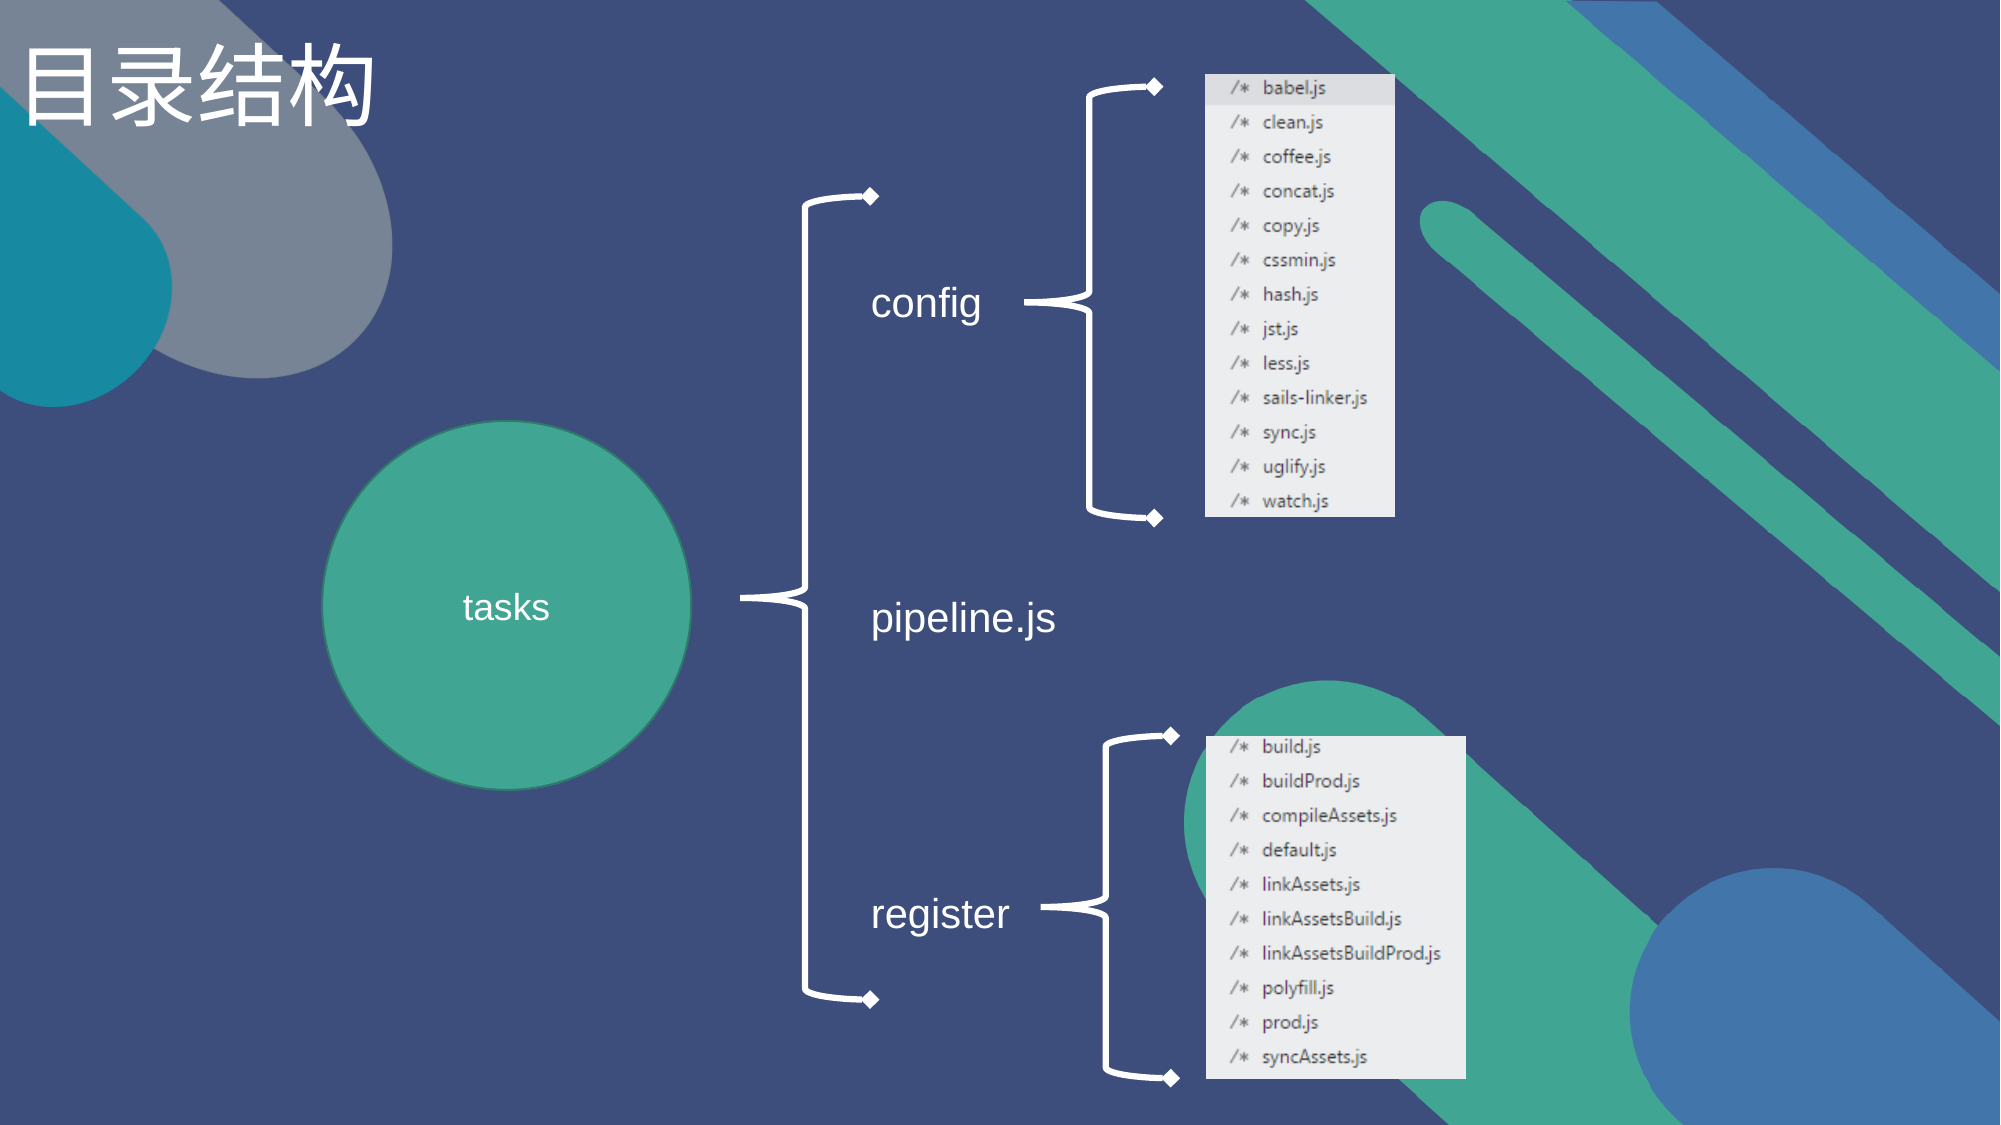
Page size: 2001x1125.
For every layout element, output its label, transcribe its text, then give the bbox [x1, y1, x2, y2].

text_box config [856, 237, 1014, 354]
picture [1183, 0, 2000, 1125]
text_box register [856, 849, 1031, 965]
text_box [1040, 729, 1177, 1085]
text_box pipeline.js [856, 553, 1127, 670]
text_box tasks [321, 419, 693, 791]
picture [0, 146, 393, 408]
title 目录结构 [0, 0, 830, 146]
text_box [1024, 80, 1161, 525]
text_box [740, 190, 877, 1006]
